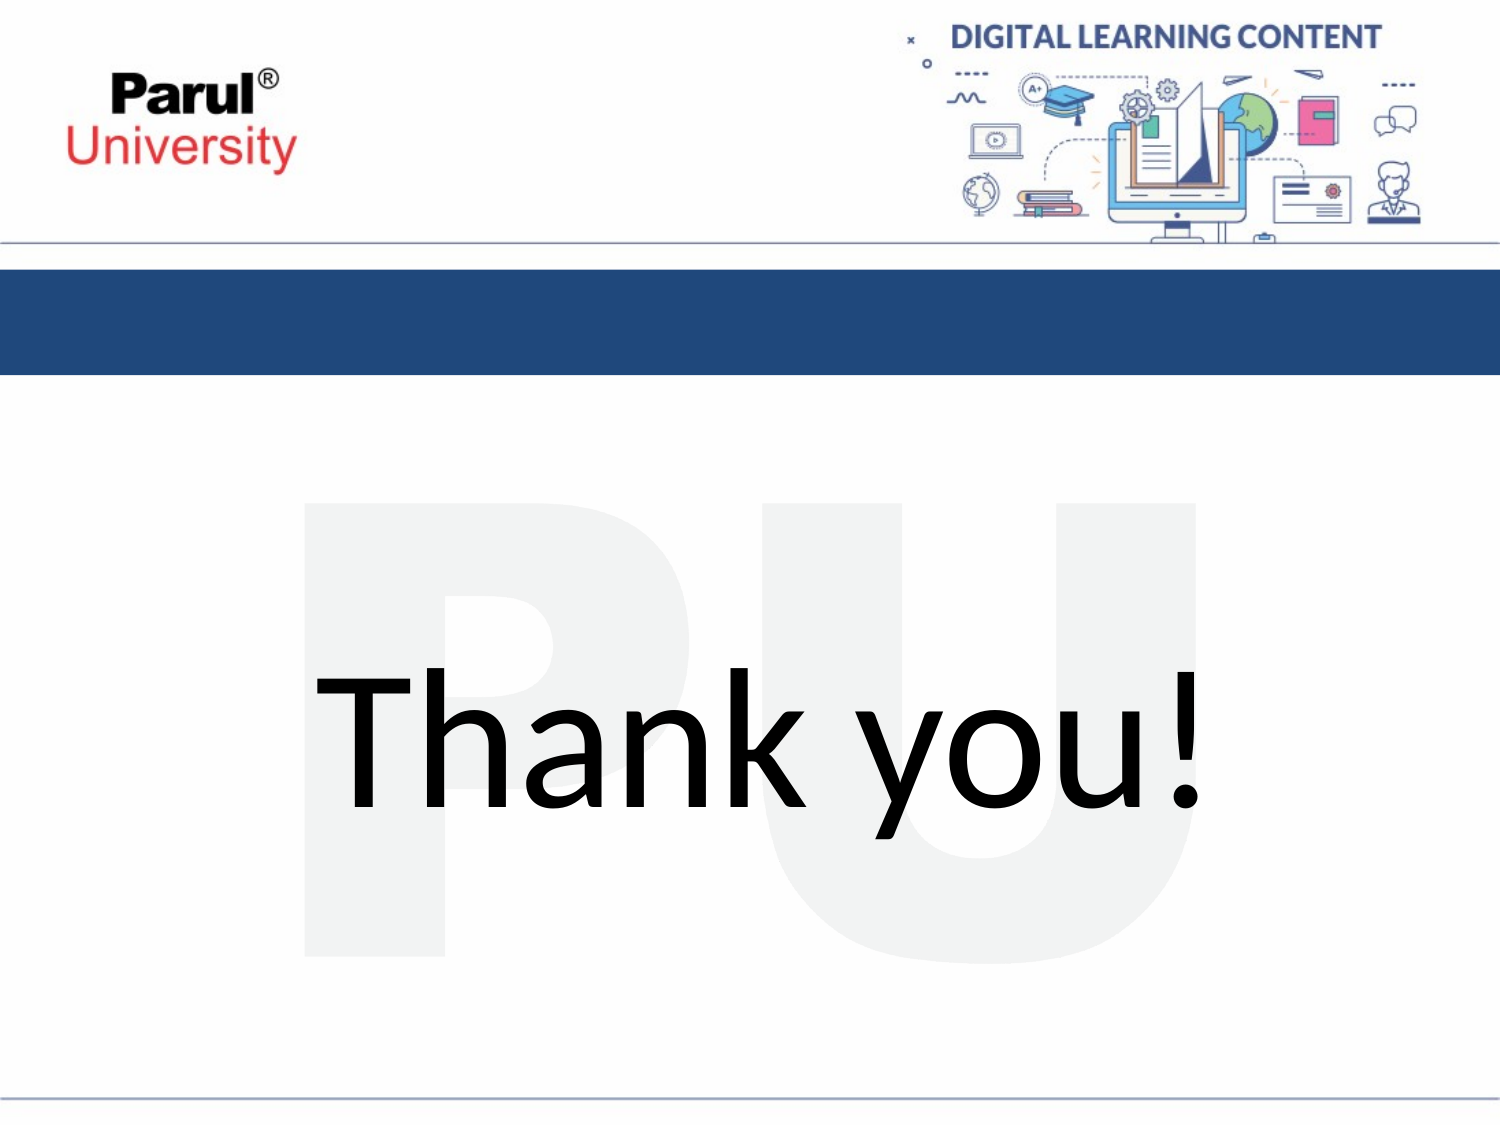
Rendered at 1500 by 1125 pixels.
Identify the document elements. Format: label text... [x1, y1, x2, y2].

list Thank you! [78, 607, 1500, 850]
picture [0, 376, 1500, 1125]
picture [0, 0, 1500, 269]
